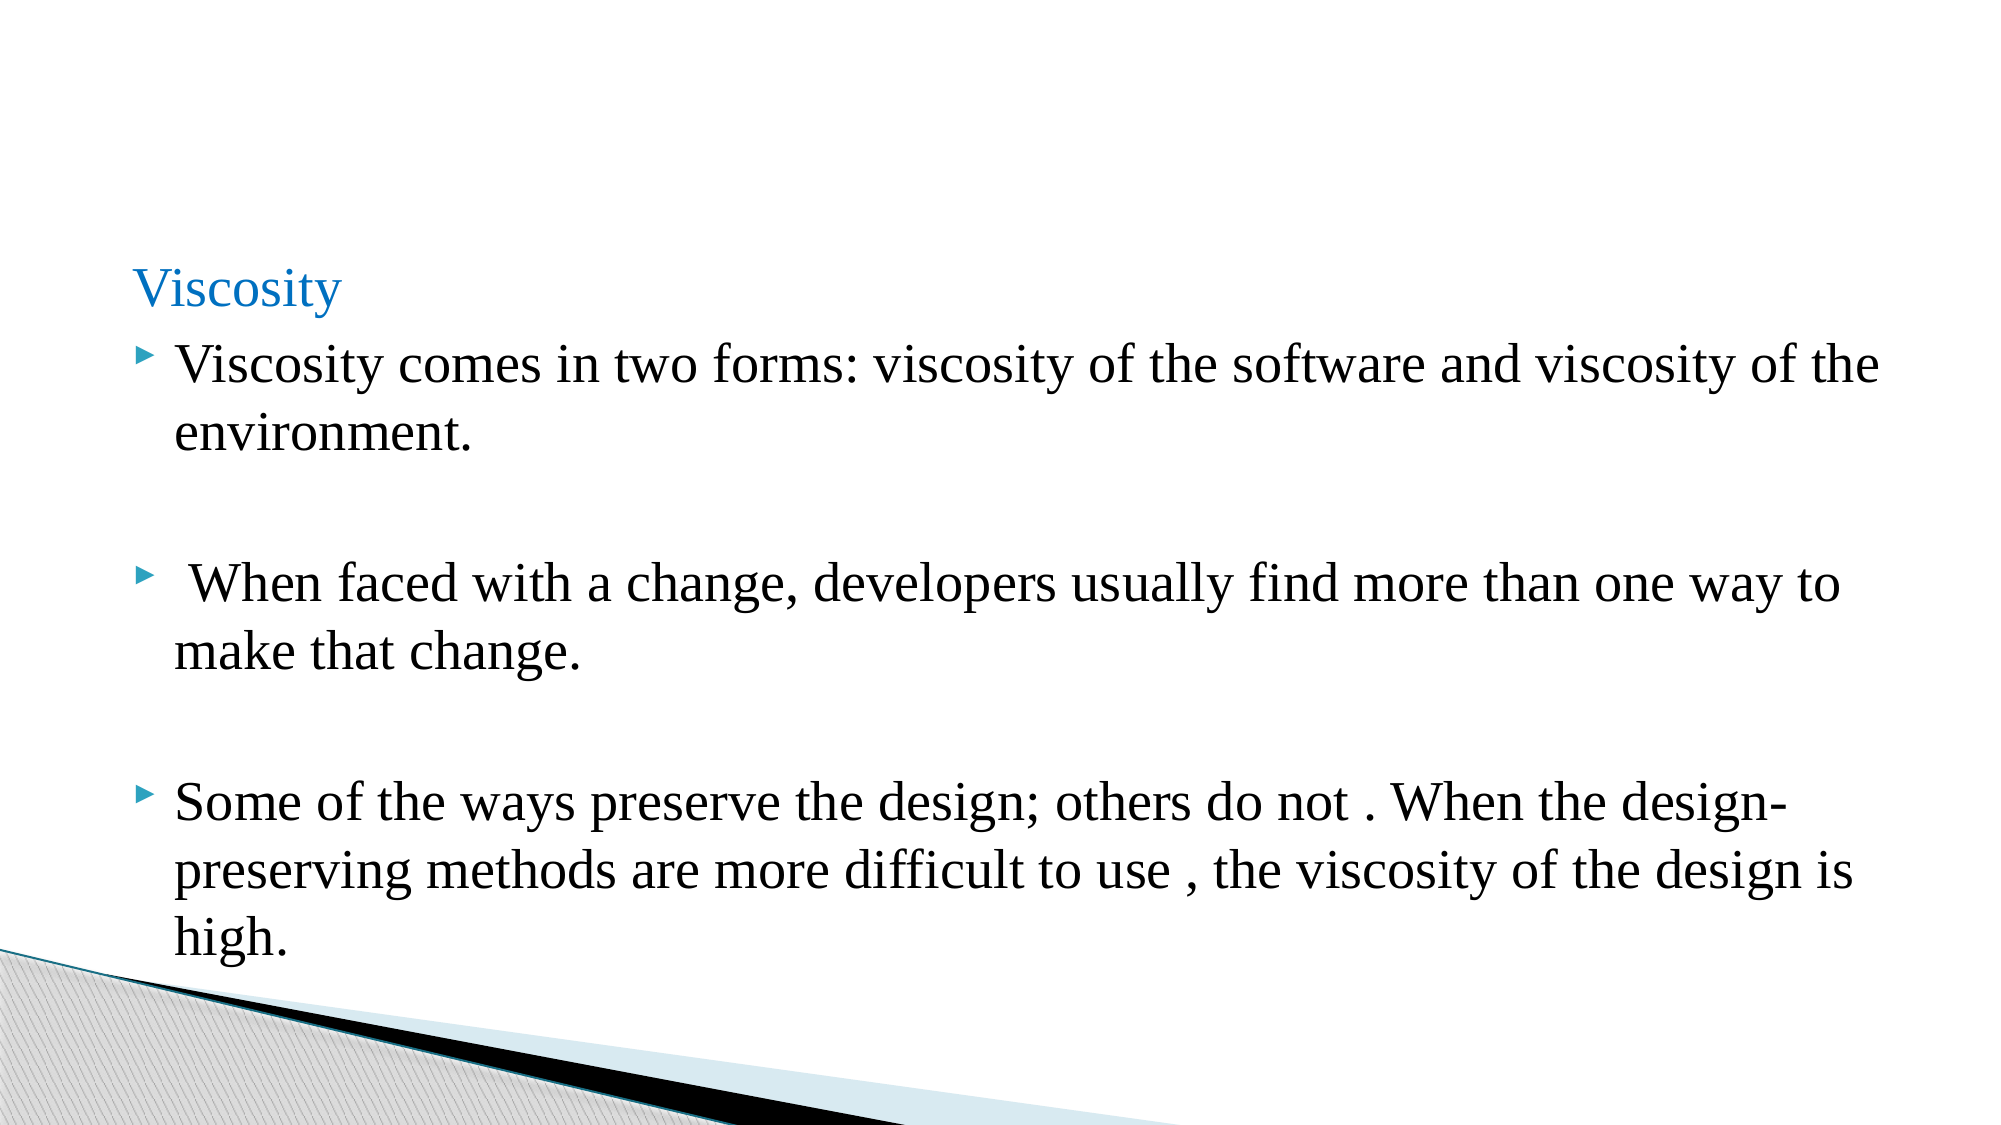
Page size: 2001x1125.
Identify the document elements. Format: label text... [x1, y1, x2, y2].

list Viscosity Viscosity comes in two forms: viscosity of the software and viscosity of the environment. When faced with a change, developers usually find more than one way to make that change. Some of the ways preserve the design; others do not . When the design-preserving methods are more difficult to use , the viscosity of the design is high. [99, 243, 1900, 986]
